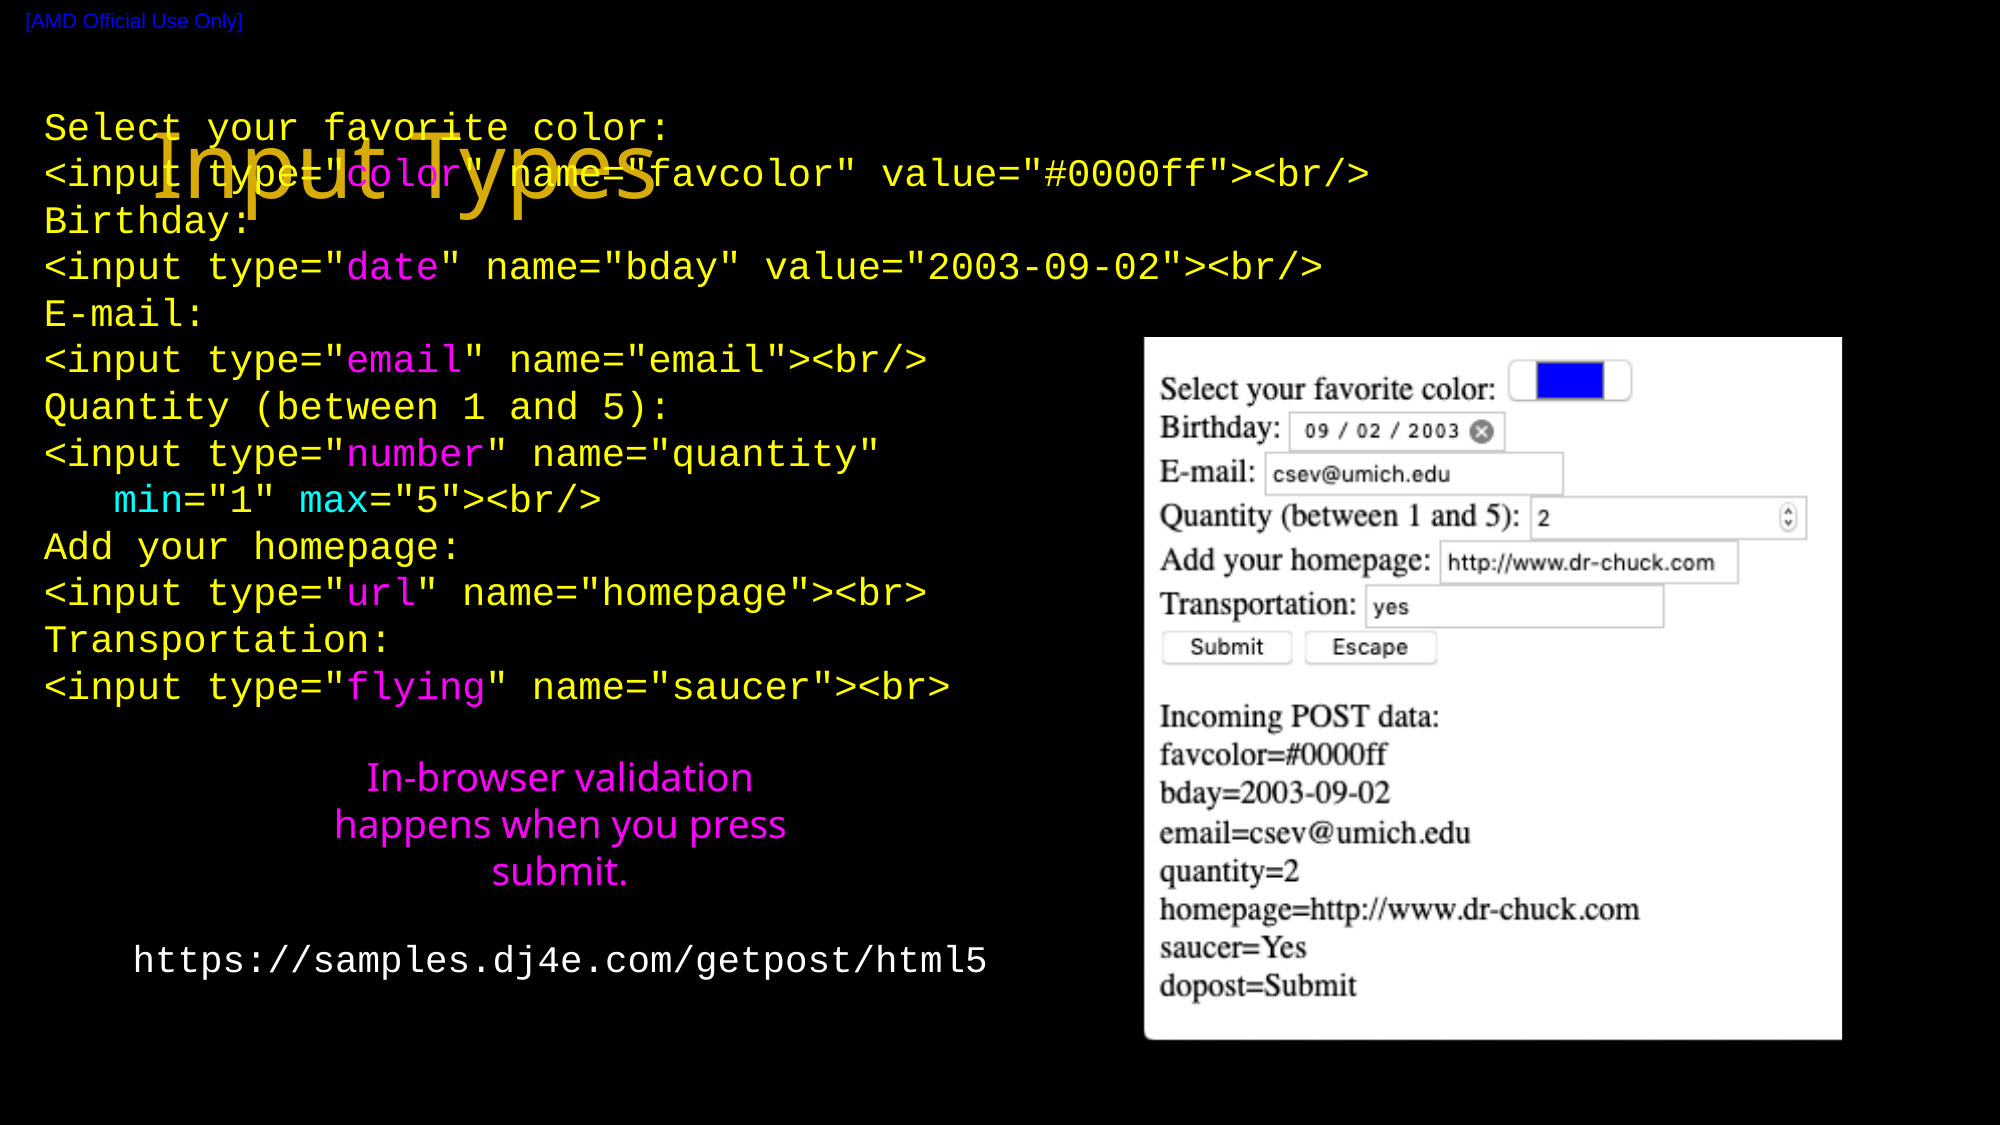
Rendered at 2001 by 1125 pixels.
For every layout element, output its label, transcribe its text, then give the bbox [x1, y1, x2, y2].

text_box https://samples.dj4e.com/getpost/html5 [132, 935, 988, 981]
picture [1076, 337, 1843, 1125]
text_box Select your favorite color: <input type="color" name="favcolor" value="#0000ff"><br/> Birthday: <input type="date" name="bday" value="2003-09-02"><br/> E-mail: <input type="email" name="email"><br/> Quantity (between 1 and 5): <input type="number" name="quantity" min="1" max="5"><br/> Add your homepage: <input type="url" name="homepage"><br> Transportation: <input type="flying" name="saucer"><br> [43, 62, 1919, 746]
text_box In-browser validation happens when you press submit. [269, 745, 852, 901]
